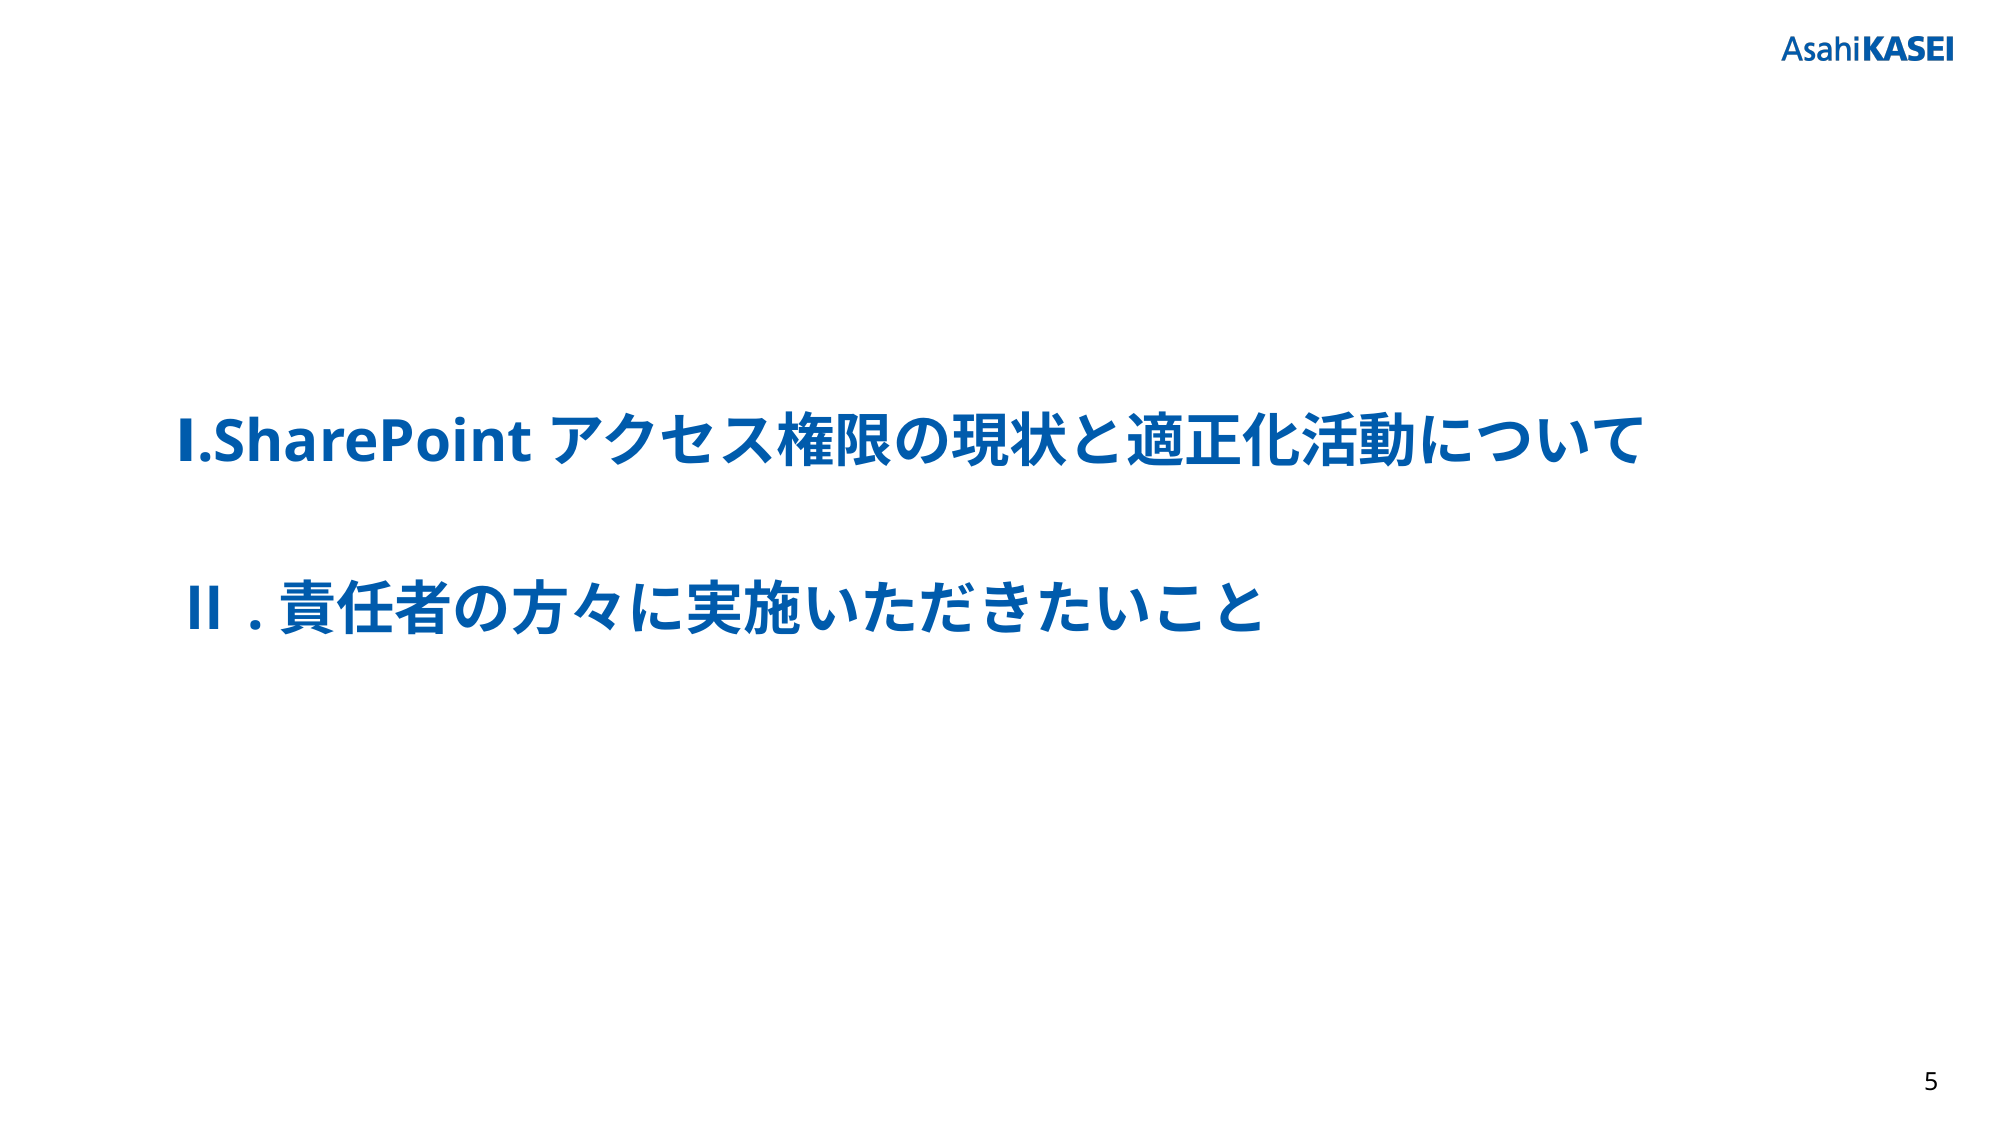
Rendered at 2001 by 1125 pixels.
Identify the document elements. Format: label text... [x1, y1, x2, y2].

picture [1781, 36, 1953, 61]
slide_number 5 [1893, 1065, 1954, 1096]
title Ⅰ.SharePointアクセス権限の現状と適正化活動について Ⅱ.責任者の方々に実施いただきたいこと [175, 389, 1750, 770]
